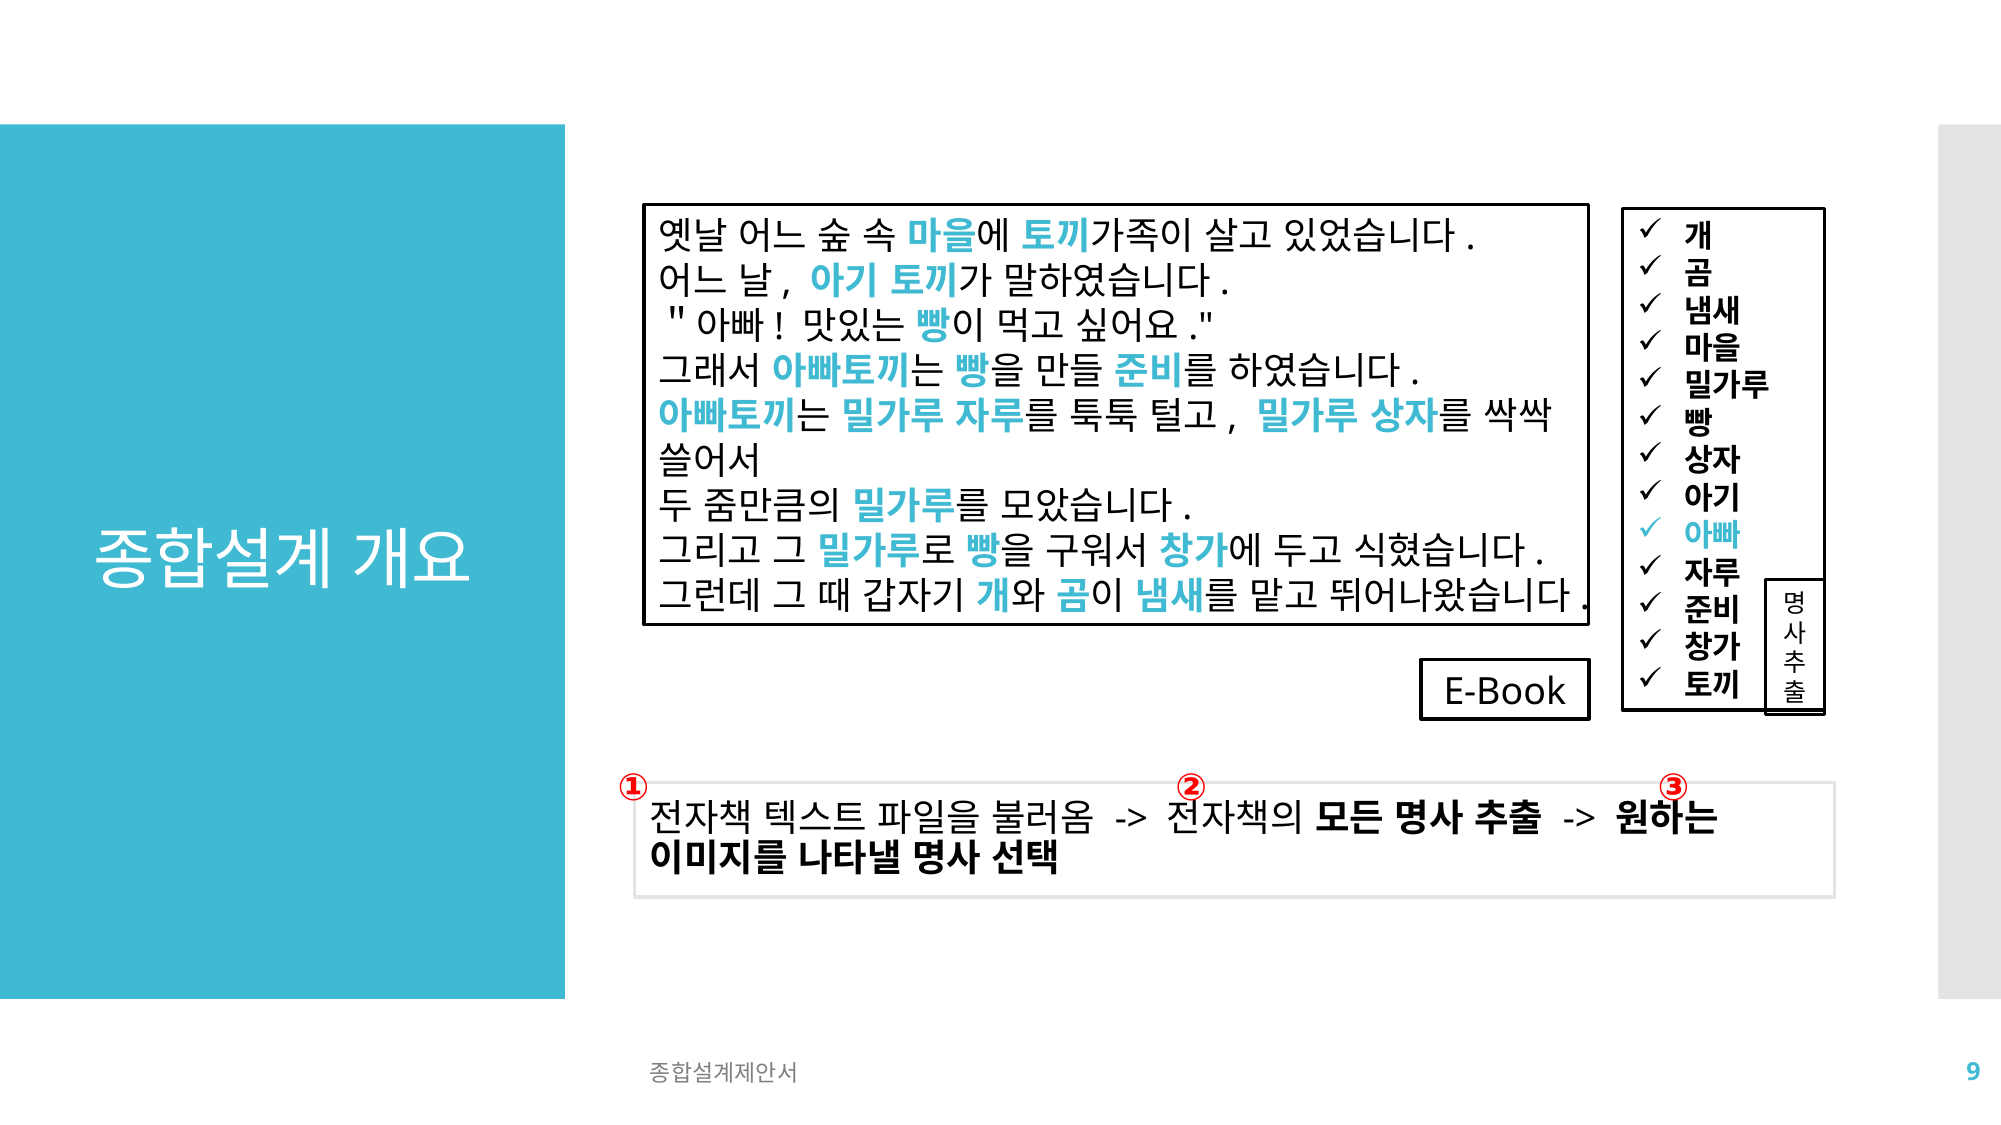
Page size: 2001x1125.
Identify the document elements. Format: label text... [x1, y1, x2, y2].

text_box ① [602, 755, 667, 816]
text_box 개 곰 냄새 마을 밀가루 빵 상자 아기 아빠 자루 준비 창가 토끼 [1622, 208, 1825, 711]
text_box 옛날 어느 숲 속 마을에 토끼가족이 살고 있었습니다. 어느 날, 아기 토끼가 말하였습니다. ＂아빠! 맛있는 빵이 먹고 싶어요." 그래서 아빠토끼는 빵을 만들 준비를 하였습니다. 아빠토끼는 밀가루 자루를 툭툭 털고, 밀가루 상자를 싹싹 쓸어서 두 줌만큼의 밀가루를 모았습니다. 그리고 그 밀가루로 빵을 구워서 창가에 두고 식혔습니다. 그런데 그 때 갑자기 개와 곰이 냄새를 맡고 뛰어나왔습니다. [643, 204, 1589, 625]
slide_number 9 [1744, 1042, 1996, 1103]
text_box E-Book [1420, 659, 1589, 719]
text_box ③ [1642, 755, 1766, 816]
title 종합설계 개요 [41, 184, 525, 940]
text_box 명사추출 [1765, 579, 1825, 715]
list 전자책 텍스트 파일을 불러옴 -> 전자책의 모든 명사 추출 -> 원하는 이미지를 나타낼 명사 선택 [634, 782, 1835, 897]
text_box ② [1160, 755, 1235, 816]
footer 종합설계제안서 [634, 1042, 1605, 1103]
